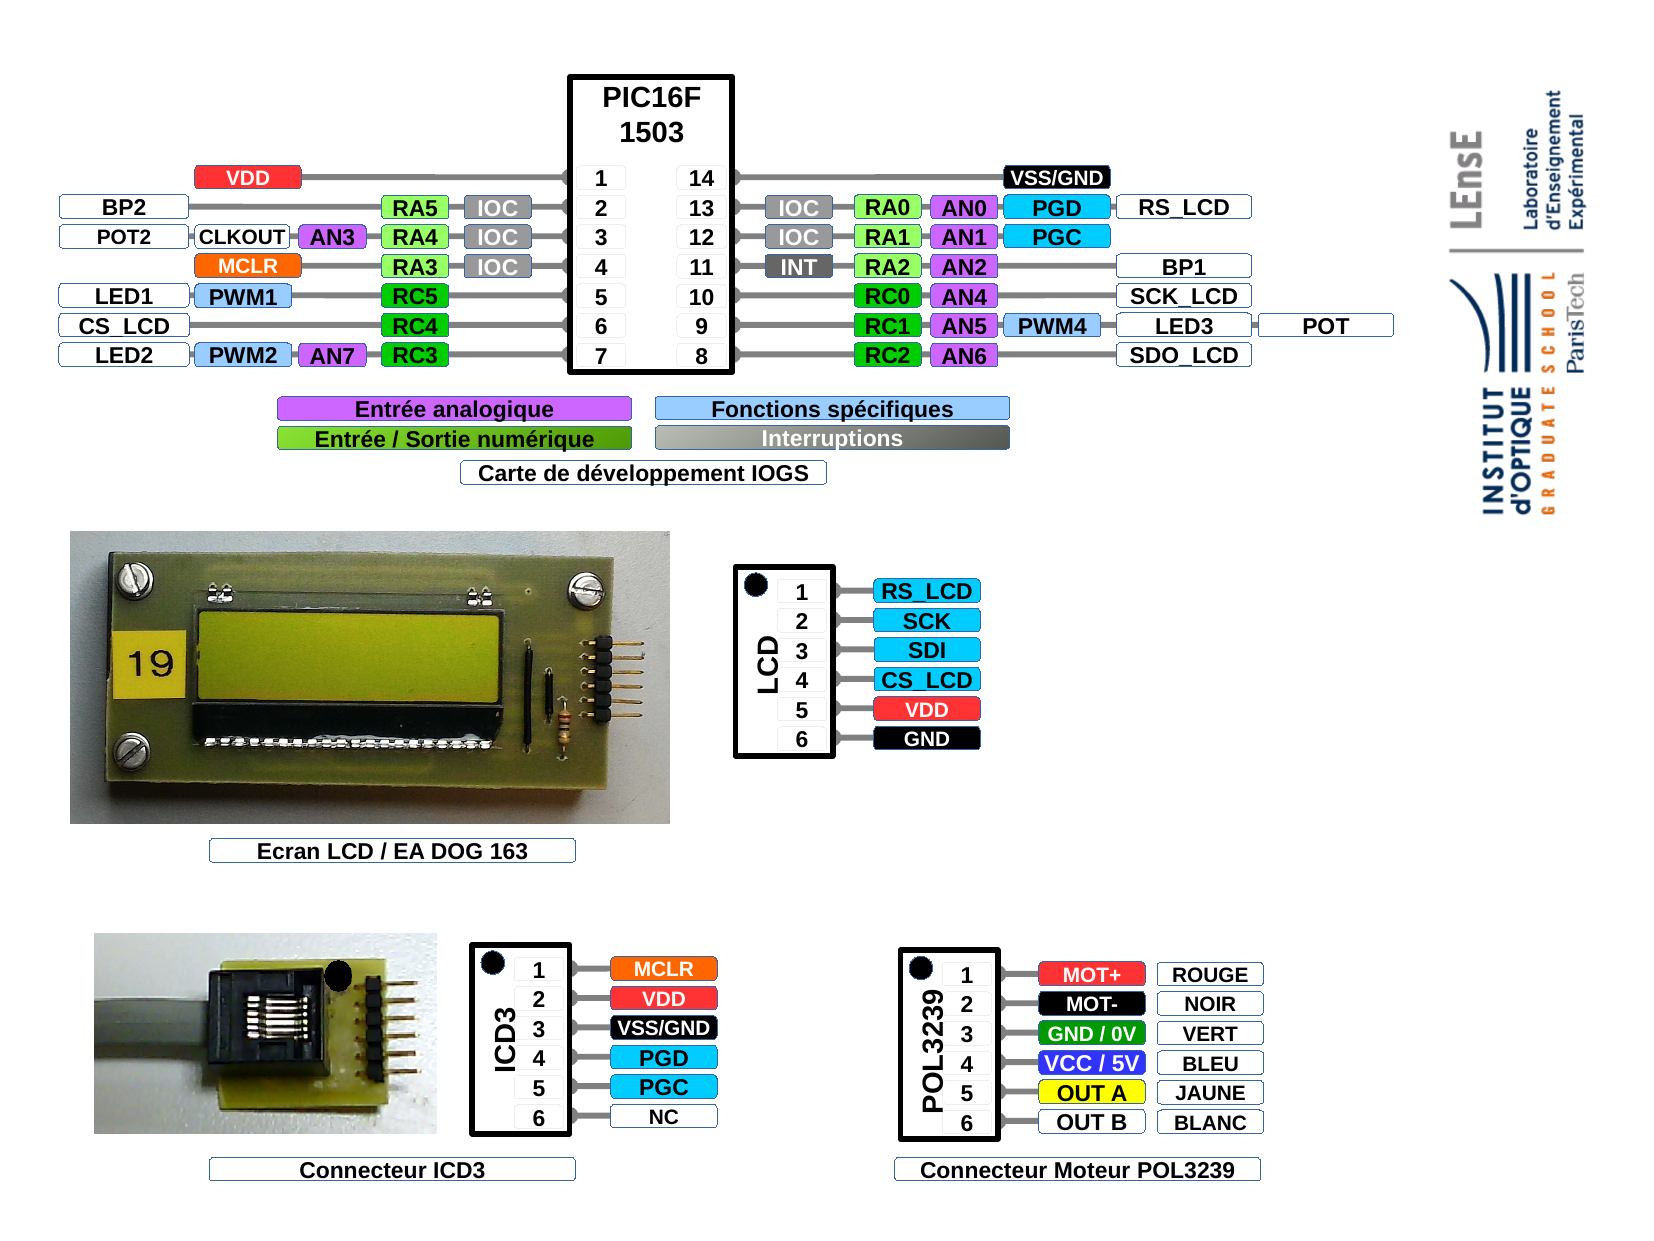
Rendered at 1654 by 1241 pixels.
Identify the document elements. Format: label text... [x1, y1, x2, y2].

text_box PWM1 [194, 283, 292, 308]
text_box NC [610, 1104, 718, 1128]
text_box SDO_LCD [1116, 342, 1250, 367]
text_box BLEU [1157, 1050, 1264, 1075]
text_box OUT A [1038, 1079, 1146, 1104]
text_box 1 [514, 957, 564, 981]
text_box 6 [942, 1110, 992, 1134]
text_box LED2 [58, 342, 190, 367]
text_box RA3 [381, 254, 449, 278]
text_box 3 [576, 224, 626, 249]
text_box Entrée analogique [277, 396, 632, 421]
text_box 5 [777, 697, 827, 721]
text_box ROUGE [1157, 962, 1264, 986]
text_box RC2 [854, 342, 922, 367]
text_box PWM4 [1003, 313, 1101, 337]
text_box SCK [873, 608, 981, 632]
text_box 8 [676, 343, 727, 367]
text_box MCLR [610, 956, 718, 981]
text_box 9 [676, 313, 727, 338]
text_box CS_LCD [58, 313, 190, 337]
text_box 3 [789, 638, 827, 662]
text_box [900, 950, 998, 1140]
text_box IOC [765, 224, 833, 249]
text_box BP1 [1116, 253, 1250, 278]
text_box BP2 [59, 194, 189, 219]
picture [1255, 48, 1654, 556]
text_box 2 [954, 991, 992, 1016]
text_box AN1 [930, 224, 998, 249]
text_box [833, 672, 874, 685]
text_box [833, 613, 873, 627]
text_box 5 [576, 283, 626, 308]
text_box 14 [676, 165, 727, 190]
text_box INT [765, 254, 833, 278]
text_box [449, 289, 570, 302]
text_box VERT [1157, 1021, 1264, 1045]
text_box Carte de développement IOGS [460, 460, 827, 485]
text_box 5 [954, 1080, 992, 1105]
text_box [833, 643, 874, 656]
text_box 11 [676, 254, 727, 279]
text_box RC0 [854, 283, 922, 308]
text_box RA1 [854, 224, 922, 248]
text_box [733, 171, 1003, 184]
text_box VDD [610, 986, 718, 1010]
text_box [449, 348, 570, 361]
text_box Interruptions [655, 425, 1010, 450]
text_box GND [873, 726, 981, 750]
text_box AN4 [930, 283, 998, 308]
text_box 12 [676, 224, 727, 249]
text_box [909, 956, 933, 974]
text_box [733, 259, 765, 272]
text_box BLANC [1157, 1109, 1264, 1134]
text_box [472, 944, 570, 1134]
text_box GND / 0V [1038, 1020, 1146, 1045]
text_box 6 [576, 313, 626, 338]
text_box [733, 348, 854, 361]
text_box 3 [954, 1021, 992, 1046]
text_box 2 [777, 608, 827, 633]
picture [94, 932, 438, 1135]
text_box AN0 [930, 195, 998, 219]
text_box PIC16F 1503 [587, 70, 717, 152]
text_box [998, 1026, 1038, 1039]
text_box [570, 962, 610, 975]
text_box RC5 [381, 283, 449, 308]
text_box IOC [765, 195, 833, 219]
text_box VDD [873, 696, 981, 721]
text_box Fonctions spécifiques [655, 396, 1010, 420]
text_box [480, 950, 505, 975]
text_box [532, 259, 570, 272]
text_box VSS/GND [1003, 165, 1111, 189]
text_box AN3 [298, 224, 367, 249]
text_box 1 [777, 579, 827, 603]
text_box 1 [576, 165, 626, 190]
text_box [570, 1021, 610, 1034]
text_box OUT B [1038, 1109, 1146, 1134]
text_box [998, 1085, 1038, 1098]
text_box IOC [464, 195, 532, 219]
text_box 10 [676, 284, 727, 308]
text_box IOC [464, 224, 532, 249]
text_box PGC [1003, 224, 1111, 248]
text_box JAUNE [1157, 1080, 1264, 1105]
text_box RA0 [854, 194, 922, 219]
text_box [744, 572, 768, 597]
text_box [733, 318, 854, 331]
text_box MOT+ [1038, 961, 1146, 986]
text_box RA2 [854, 253, 922, 278]
text_box 4 [526, 1045, 564, 1070]
text_box 4 [576, 254, 626, 278]
text_box CS_LCD [874, 667, 981, 691]
text_box [570, 1080, 610, 1093]
text_box VCC / 5V [1038, 1050, 1146, 1075]
picture [70, 531, 670, 825]
text_box NOIR [1157, 991, 1264, 1016]
text_box [833, 584, 873, 597]
text_box 5 [514, 1075, 564, 1099]
text_box PWM2 [194, 342, 292, 367]
text_box 6 [514, 1104, 564, 1129]
text_box VDD [194, 165, 302, 189]
text_box LCD [741, 613, 789, 711]
text_box AN5 [930, 313, 998, 338]
text_box [532, 200, 570, 213]
text_box Connecteur ICD3 [209, 1157, 576, 1181]
text_box MOT- [1038, 991, 1146, 1016]
text_box 2 [514, 986, 564, 1011]
text_box RC1 [854, 313, 922, 337]
text_box [570, 76, 733, 372]
text_box RC4 [381, 313, 449, 337]
text_box [733, 289, 854, 302]
text_box Connecteur Moteur POL3239 [894, 1157, 1261, 1181]
text_box 1 [942, 962, 992, 986]
text_box AN6 [930, 343, 998, 367]
text_box [733, 230, 765, 243]
text_box 13 [676, 195, 727, 219]
text_box AN2 [930, 254, 998, 278]
text_box Entrée / Sortie numérique [277, 426, 632, 450]
text_box [833, 731, 873, 744]
text_box [735, 566, 833, 756]
text_box PGC [610, 1074, 718, 1099]
text_box 4 [954, 1051, 992, 1075]
text_box RS_LCD [873, 578, 981, 603]
text_box SDI [874, 637, 981, 662]
text_box RA5 [381, 195, 449, 219]
text_box [302, 171, 570, 184]
text_box [570, 1109, 610, 1122]
text_box CLKOUT [194, 224, 290, 249]
text_box PGD [610, 1045, 718, 1069]
text_box [998, 967, 1038, 980]
text_box [998, 1114, 1038, 1128]
text_box IOC [464, 254, 532, 278]
text_box MCLR [194, 253, 302, 278]
text_box [449, 318, 570, 331]
text_box VSS/GND [610, 1015, 718, 1040]
text_box [570, 1050, 610, 1063]
text_box LED3 [1116, 312, 1250, 337]
text_box 7 [576, 343, 626, 367]
text_box 2 [576, 195, 626, 219]
text_box ICD3 [478, 991, 526, 1089]
text_box [998, 1055, 1038, 1069]
text_box RC3 [381, 342, 449, 367]
text_box SCK_LCD [1116, 283, 1250, 308]
text_box Ecran LCD / EA DOG 163 [209, 838, 576, 863]
text_box [833, 702, 873, 715]
text_box 3 [526, 1016, 564, 1040]
text_box [532, 230, 570, 243]
text_box POL3239 [906, 974, 954, 1129]
text_box AN7 [298, 343, 367, 367]
text_box 6 [777, 726, 827, 751]
text_box PGD [1003, 194, 1111, 219]
text_box [570, 991, 610, 1005]
text_box RS_LCD [1116, 194, 1252, 219]
text_box [733, 200, 765, 213]
text_box LED1 [58, 283, 190, 308]
text_box RA4 [381, 224, 449, 249]
text_box 4 [789, 667, 827, 692]
text_box POT2 [59, 224, 189, 249]
text_box [998, 997, 1038, 1010]
